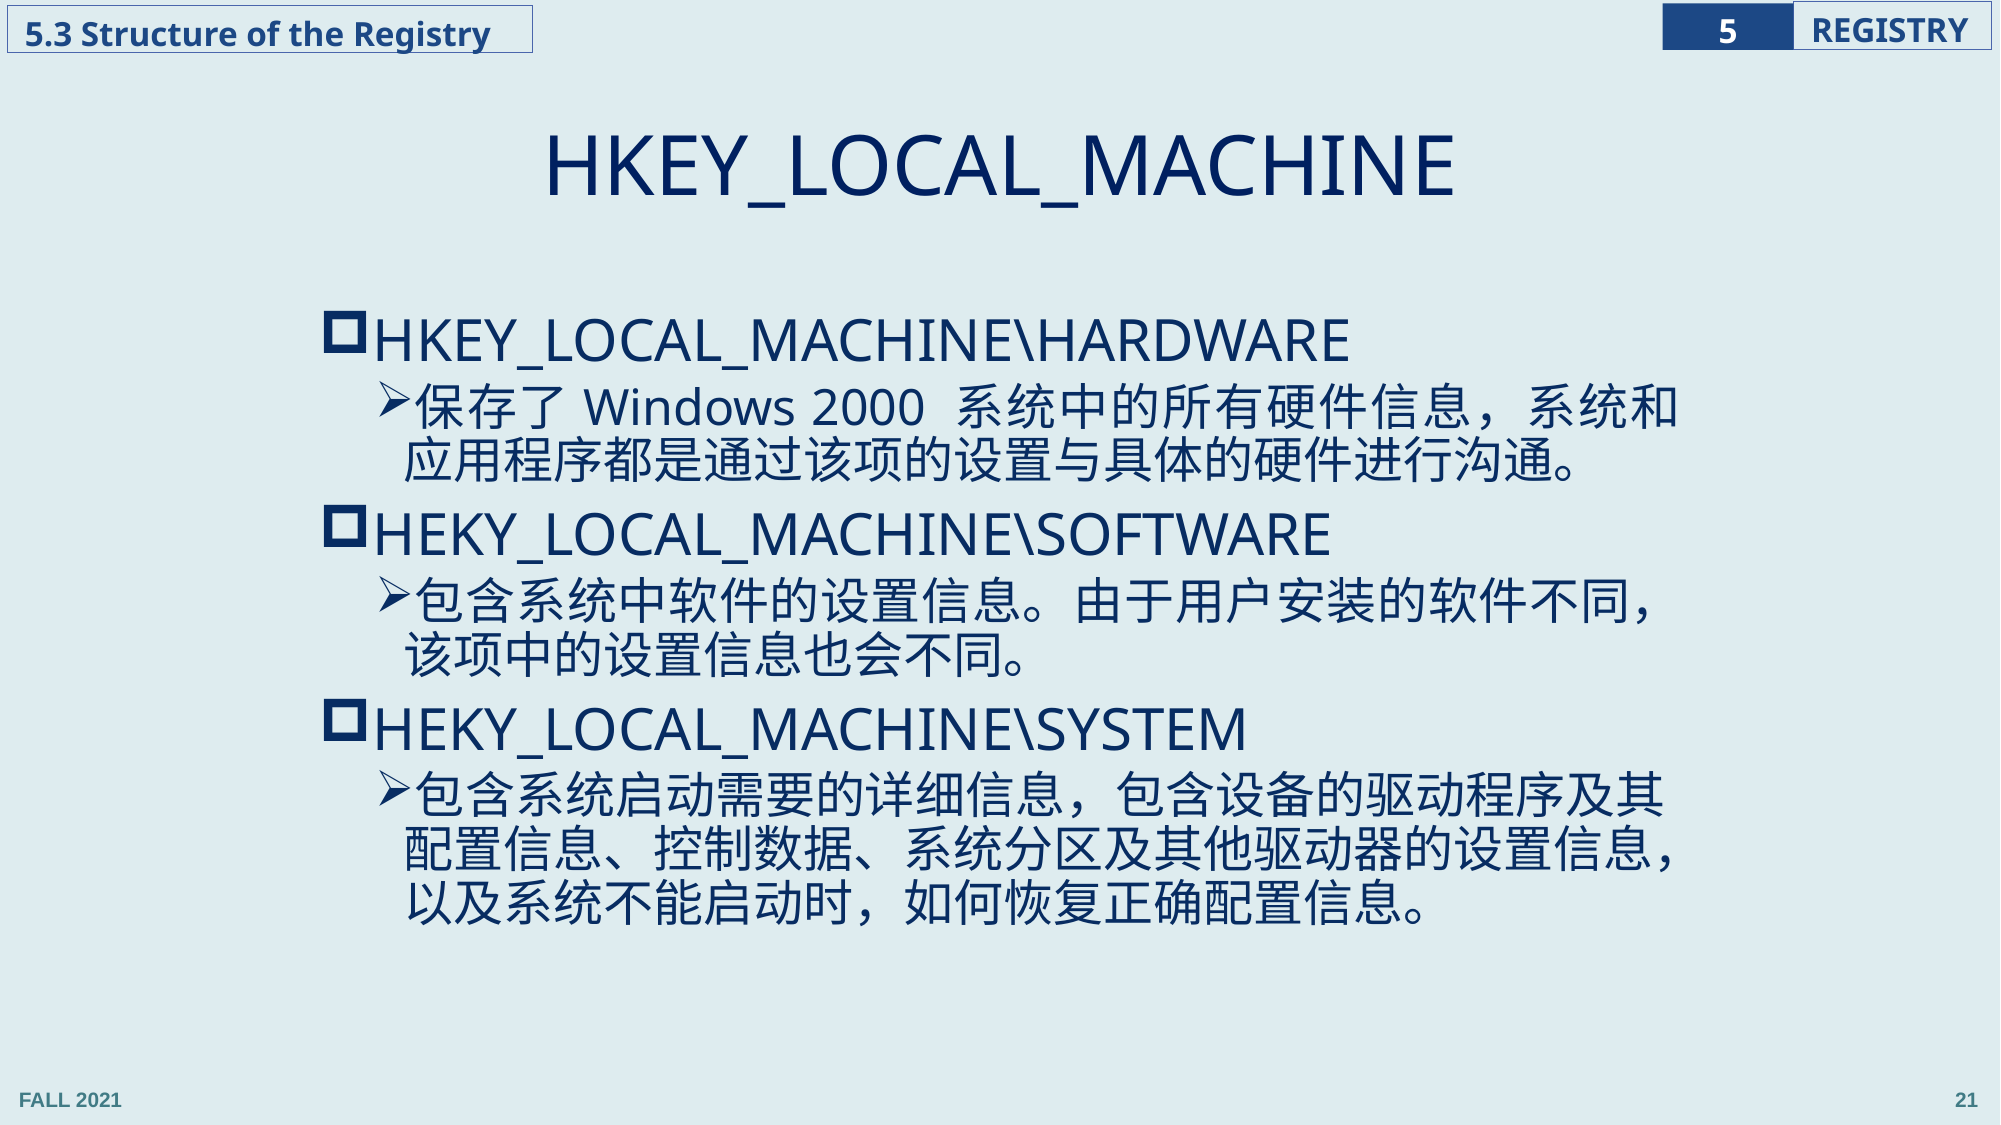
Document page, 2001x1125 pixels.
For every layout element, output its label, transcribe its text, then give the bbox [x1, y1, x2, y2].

list HKEY_LOCAL_MACHINE\HARDWARE 保存了Windows 2000 系统中的所有硬件信息，系统和应用程序都是通过该项的设置与具体的硬件进行沟通。 HEKY_LOCAL_MACHINE\SOFTWARE 包含系统中软件的设置信息。由于用户安装的软件不同，该项中的设置信息也会不同。 HEKY_LOCAL_MACHINE\SYSTEM 包含系统启动需要的详细信息，包含设备的驱动程序及其配置信息、控制数据、系统分区及其他驱动器的设置信息，以及系统不能启动时，如何恢复正确配置信息。 [307, 305, 1693, 997]
title HKEY_LOCAL_MACHINE [137, 59, 1863, 278]
